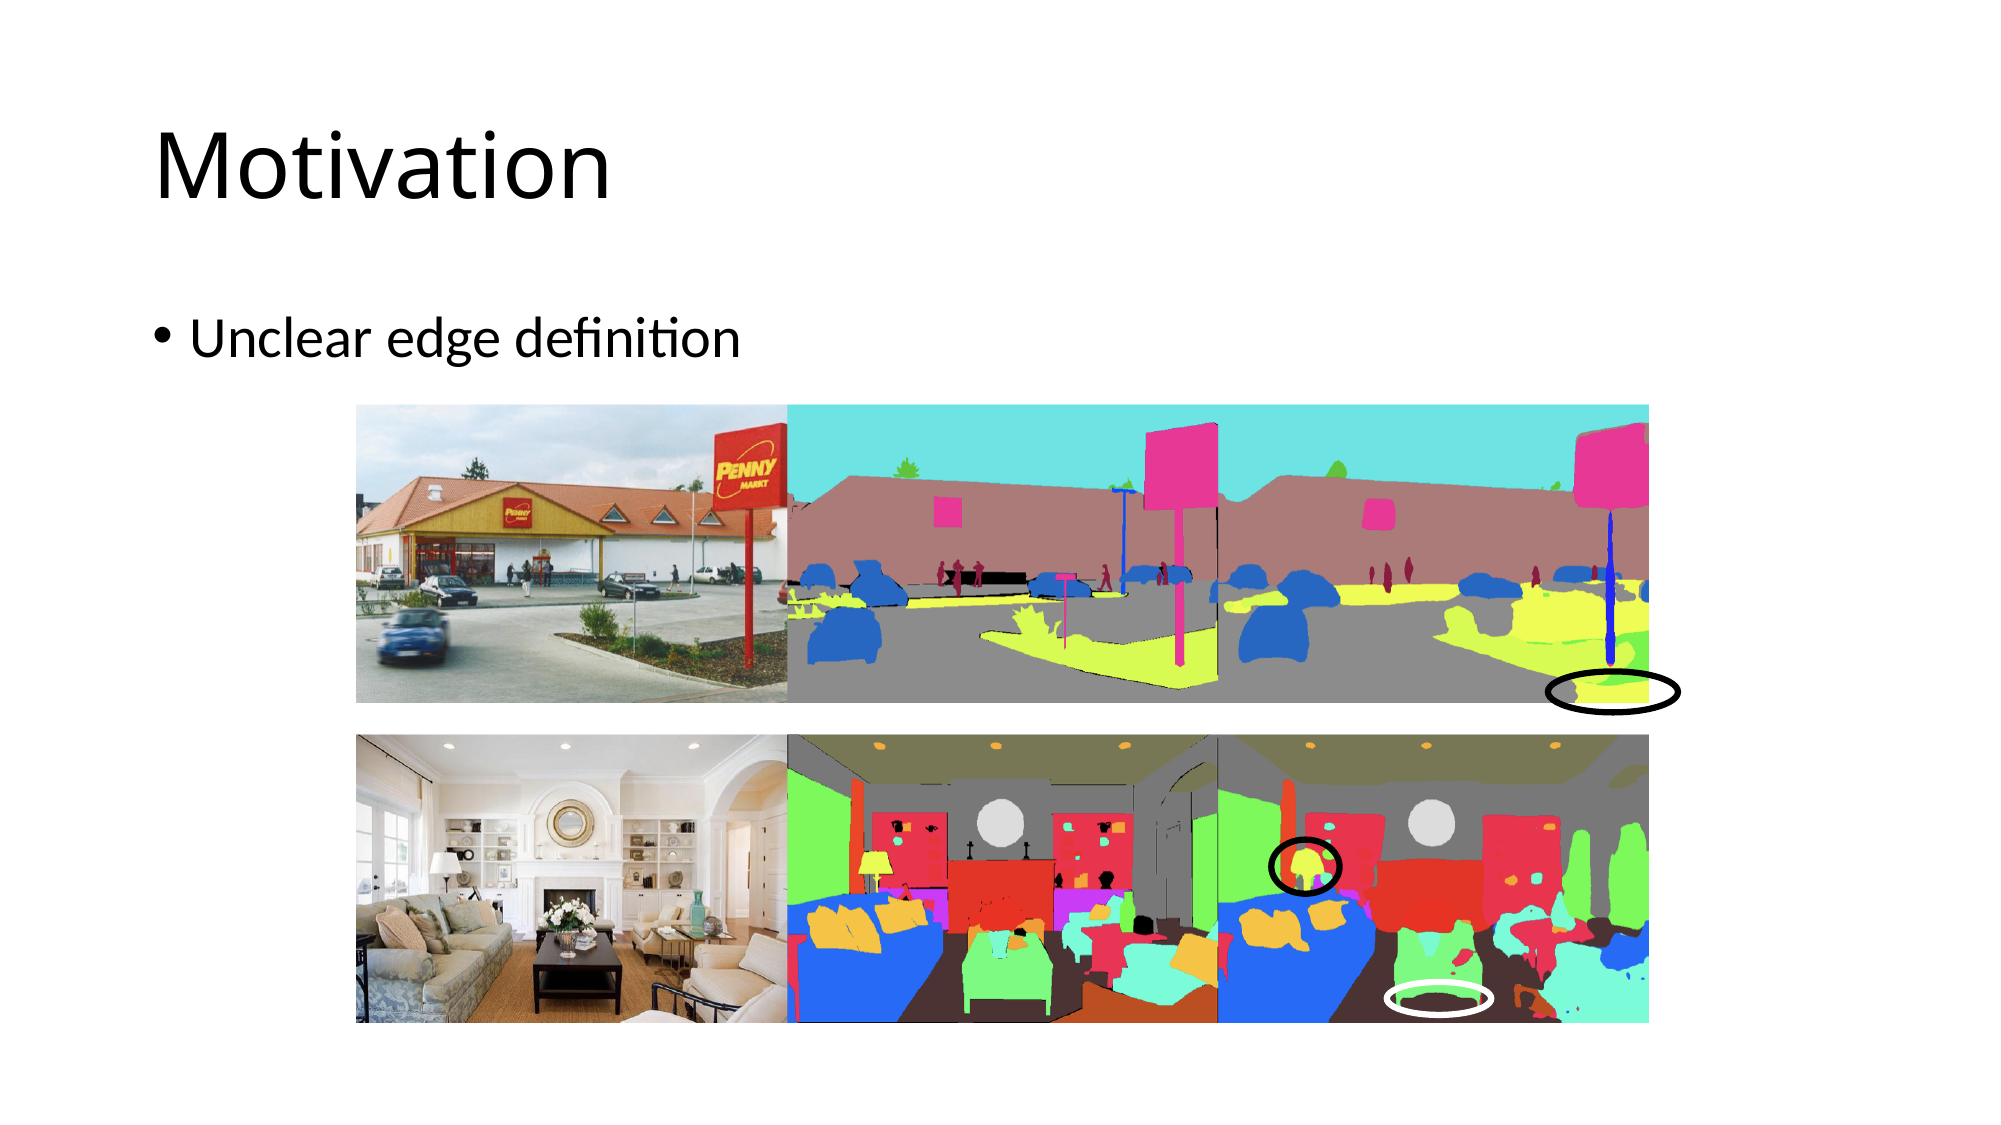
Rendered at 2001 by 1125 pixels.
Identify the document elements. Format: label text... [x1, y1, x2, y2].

list Unclear edge definition [137, 299, 1863, 1014]
text_box [1662, 677, 1680, 707]
title Motivation [137, 59, 1863, 278]
picture [338, 389, 1662, 1036]
